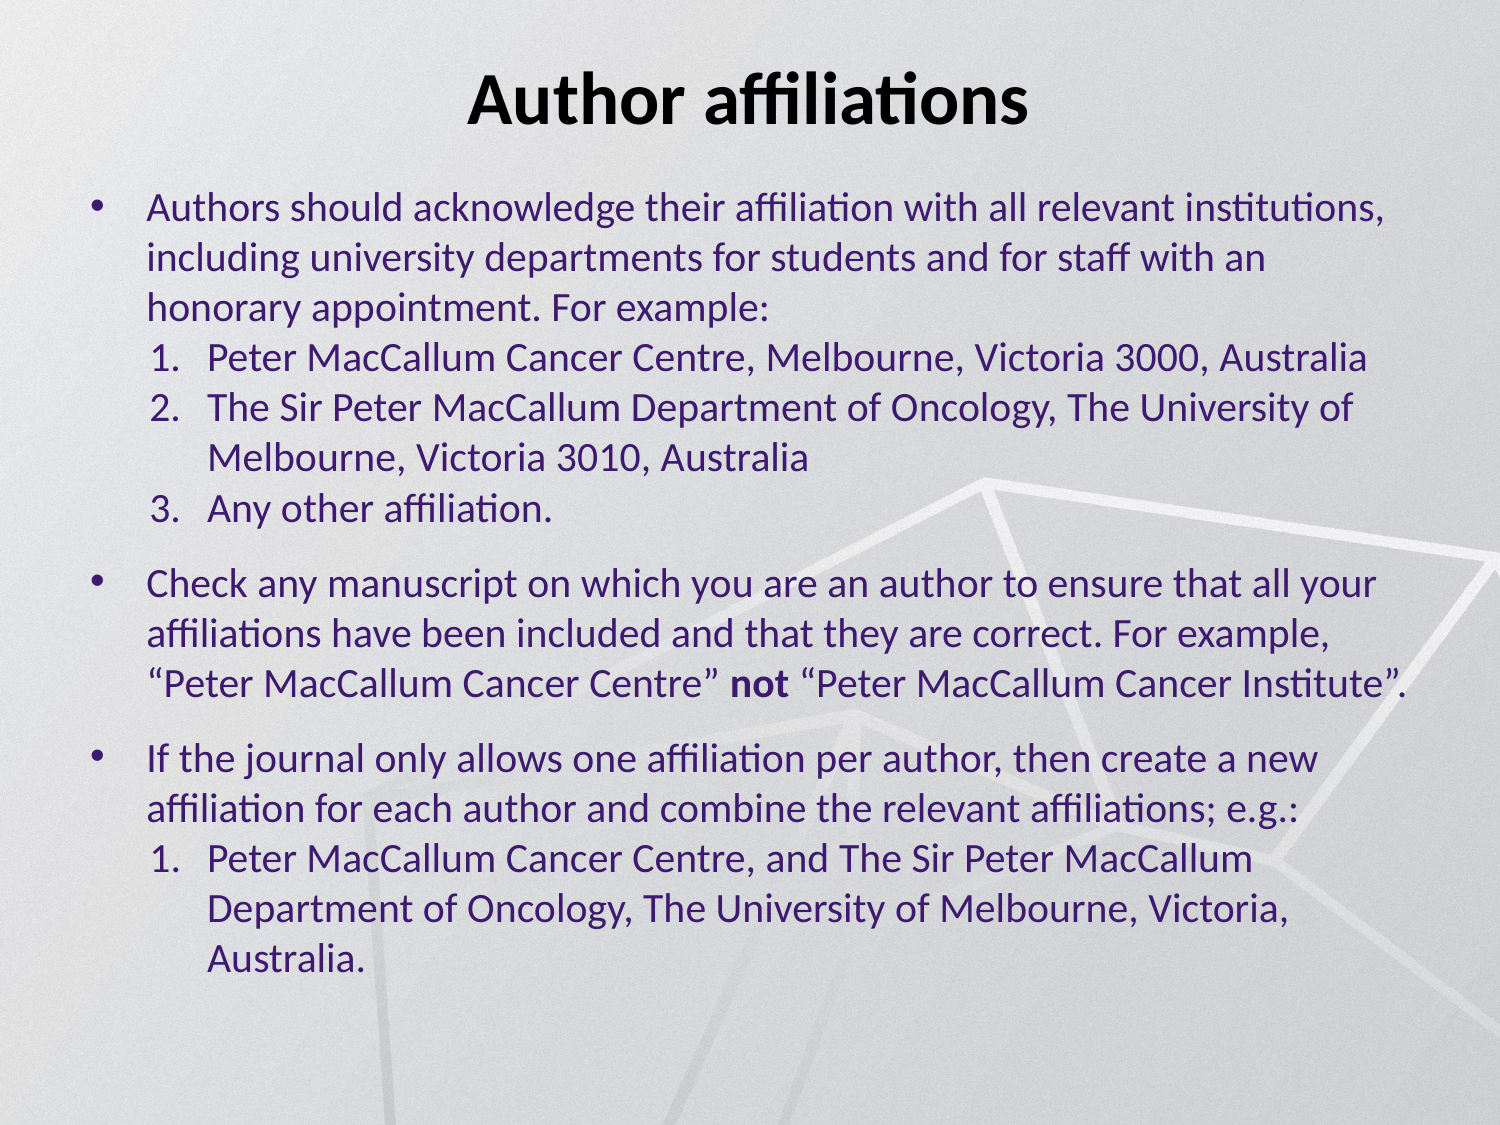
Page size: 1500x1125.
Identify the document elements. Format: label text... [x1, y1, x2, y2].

title Author affiliations [75, 45, 1424, 161]
list Authors should acknowledge their affiliation with all relevant institutions, including university departments for students and for staff with an honorary appointment. For example: Peter MacCallum Cancer Centre, Melbourne, Victoria 3000, Australia The Sir Peter MacCallum Department of Oncology, The University of Melbourne, Victoria 3010, Australia Any other affiliation. Check any manuscript on which you are an author to ensure that all your affiliations have been included and that they are correct. For example, “Peter MacCallum Cancer Centre” not “Peter MacCallum Cancer Institute”. If the journal only allows one affiliation per author, then create a new affiliation for each author and combine the relevant affiliations; e.g.: 1. Peter MacCallum Cancer Centre, and The Sir Peter MacCallum Department of Oncology, The University of Melbourne, Victoria, Australia. [75, 172, 1424, 1024]
picture [0, 0, 1500, 1125]
